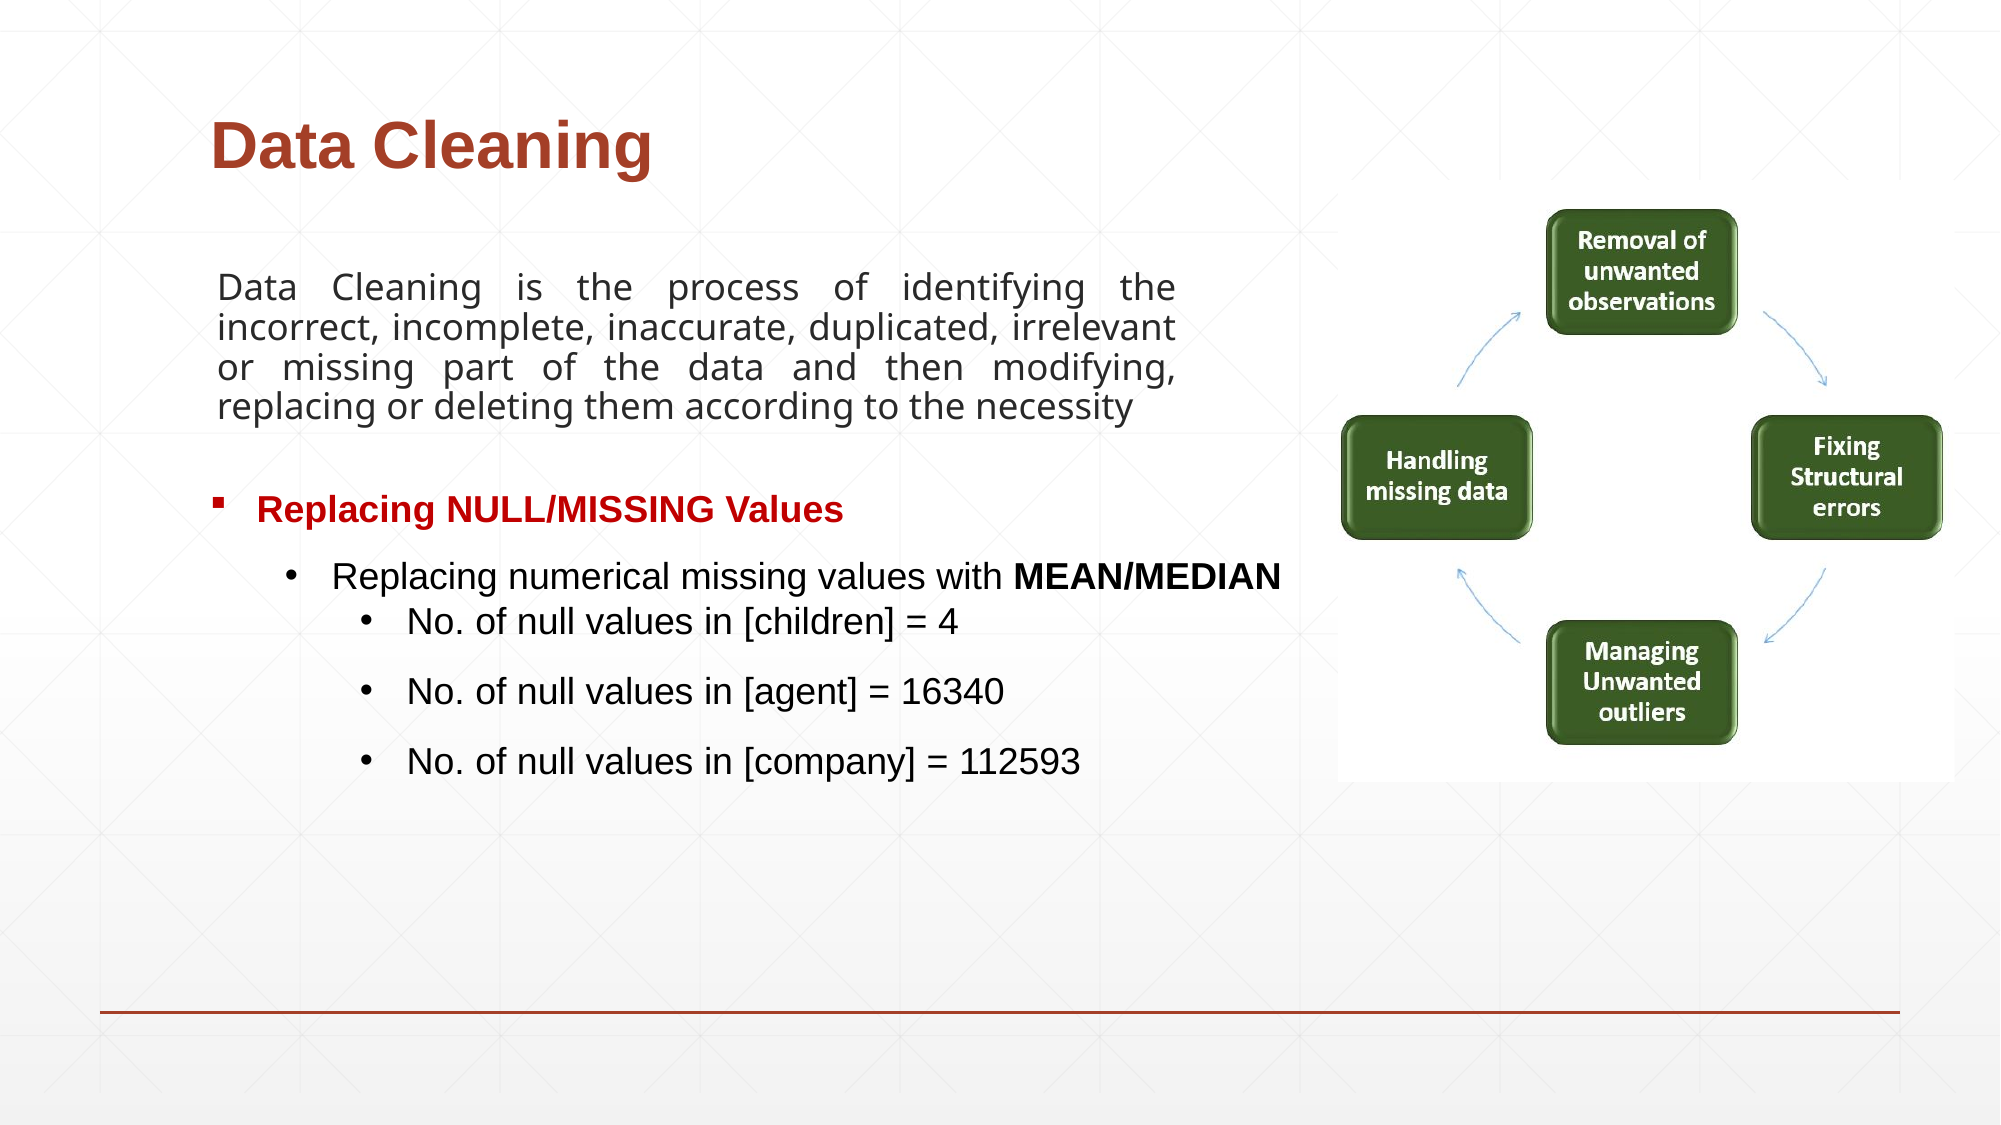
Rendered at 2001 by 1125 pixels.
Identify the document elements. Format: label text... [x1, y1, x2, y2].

list Data Cleaning is the process of identifying the incorrect, incomplete, inaccurate, duplicated, irrelevant or missing part of the data and then modifying, replacing or deleting them according to the necessity [201, 261, 1193, 449]
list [1337, 180, 1955, 782]
text_box Replacing NULL/MISSING Values Replacing numerical missing values with MEAN/MEDIAN No. of null values in [children] = 4 No. of null values in [agent] = 16340 No. of null values in [company] = 112593 [194, 454, 1321, 905]
title Data Cleaning [195, 71, 1770, 191]
